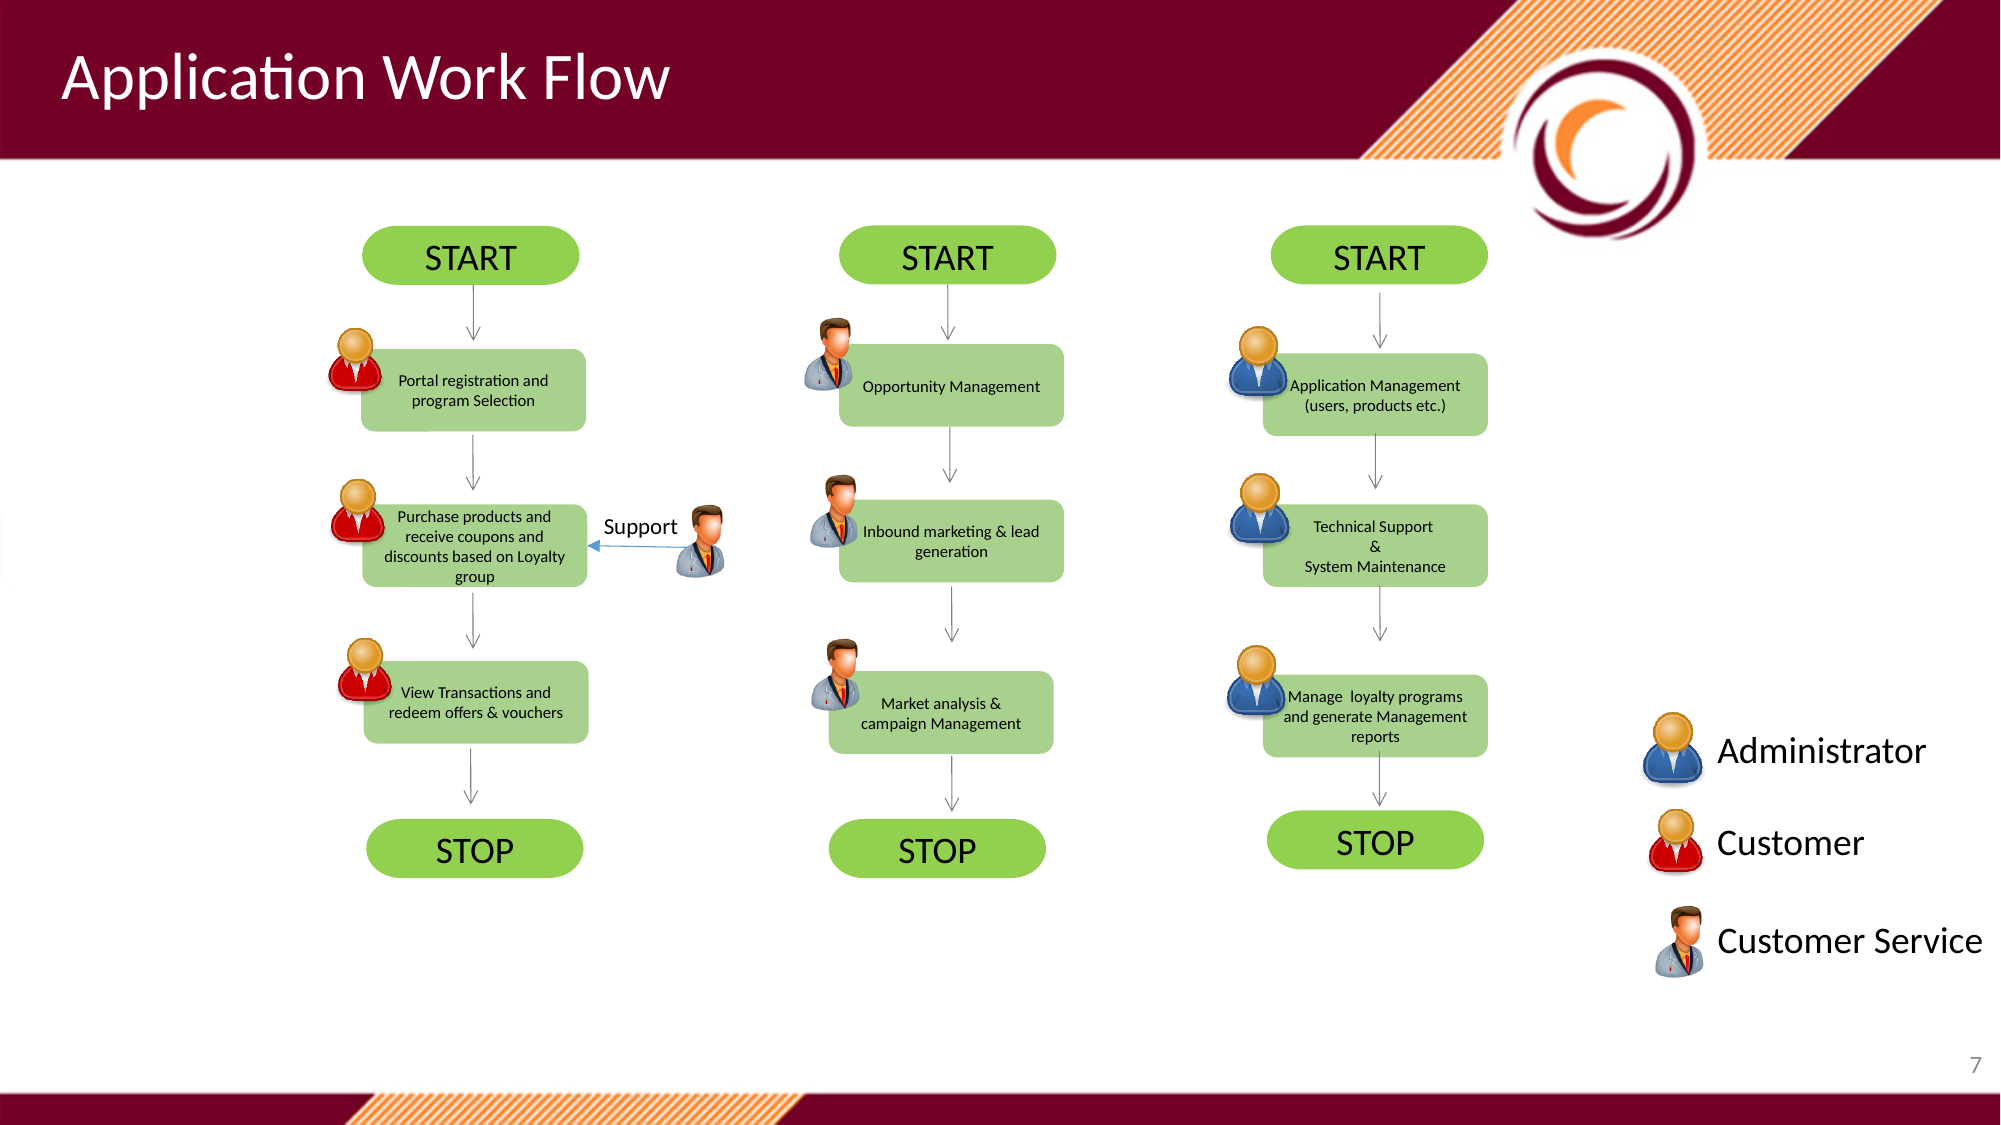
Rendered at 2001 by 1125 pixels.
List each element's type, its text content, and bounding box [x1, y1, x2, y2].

text_box START [1269, 224, 1490, 286]
text_box Technical Support & System Maintenance [1261, 503, 1489, 589]
text_box STOP [365, 817, 585, 880]
text_box STOP [1265, 809, 1486, 871]
text_box Portal registration and program Selection [360, 347, 588, 433]
text_box View Transactions and redeem offers & vouchers [362, 659, 590, 745]
text_box Manage loyalty programs and generate Management reports [1261, 673, 1489, 759]
text_box START [361, 224, 581, 286]
text_box STOP [827, 817, 1048, 880]
text_box Inbound marketing & lead generation [838, 498, 1066, 584]
text_box Customer [1715, 810, 1880, 871]
text_box Market analysis & campaign Management [827, 670, 1055, 755]
text_box Customer Service [1720, 908, 1999, 969]
slide_number 7 [1547, 1033, 1998, 1094]
text_box START [838, 224, 1058, 286]
text_box Support [589, 504, 667, 545]
text_box Purchase products and receive coupons and discounts based on Loyalty group [361, 503, 589, 589]
text_box Application Management (users, products etc.) [1261, 352, 1489, 438]
text_box Administrator [1715, 718, 1943, 779]
text_box Opportunity Management [838, 343, 1066, 428]
text_box Application Work Flow [46, 34, 789, 117]
picture [0, 0, 2001, 1125]
